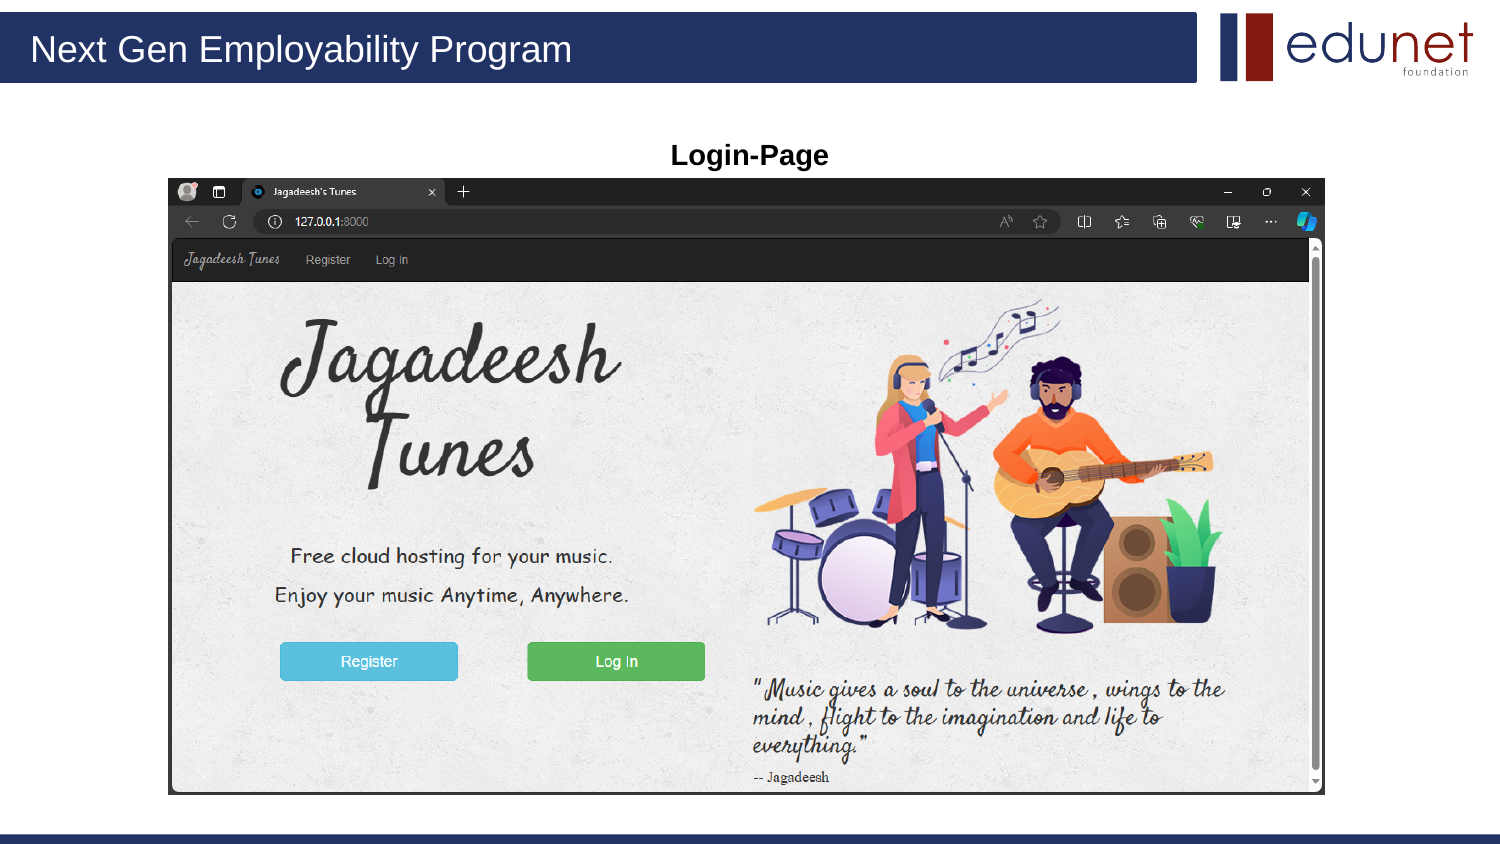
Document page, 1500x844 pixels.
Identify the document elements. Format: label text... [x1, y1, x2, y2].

picture [1279, 14, 1482, 83]
picture [168, 177, 1326, 795]
title Login-Page [103, 98, 1397, 208]
